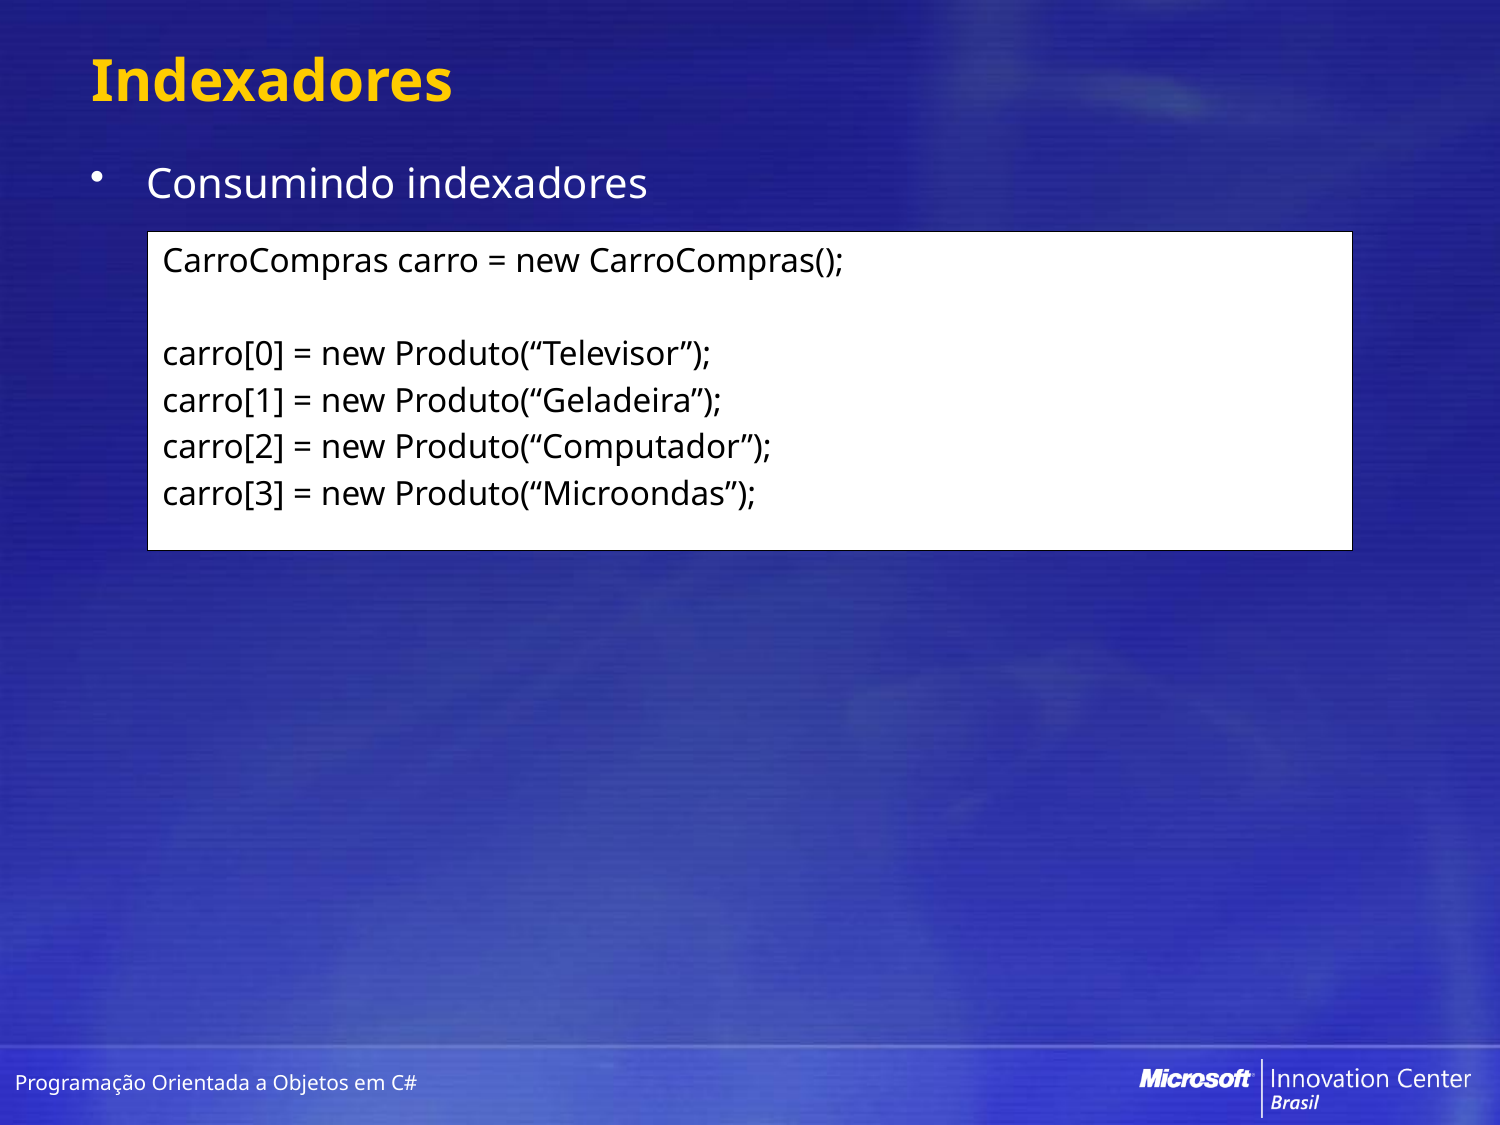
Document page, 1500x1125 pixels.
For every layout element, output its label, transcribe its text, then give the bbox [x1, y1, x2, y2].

picture [0, 0, 1500, 1125]
list Consumindo indexadores [74, 148, 1426, 1036]
text_box CarroCompras carro = new CarroCompras(); carro[0] = new Produto(“Televisor”); carro[1] = new Produto(“Geladeira”); carro[2] = new Produto(“Computador”); carro[3] = new Produto(“Microondas”); [147, 231, 1353, 551]
title Indexadores [76, 18, 1428, 138]
